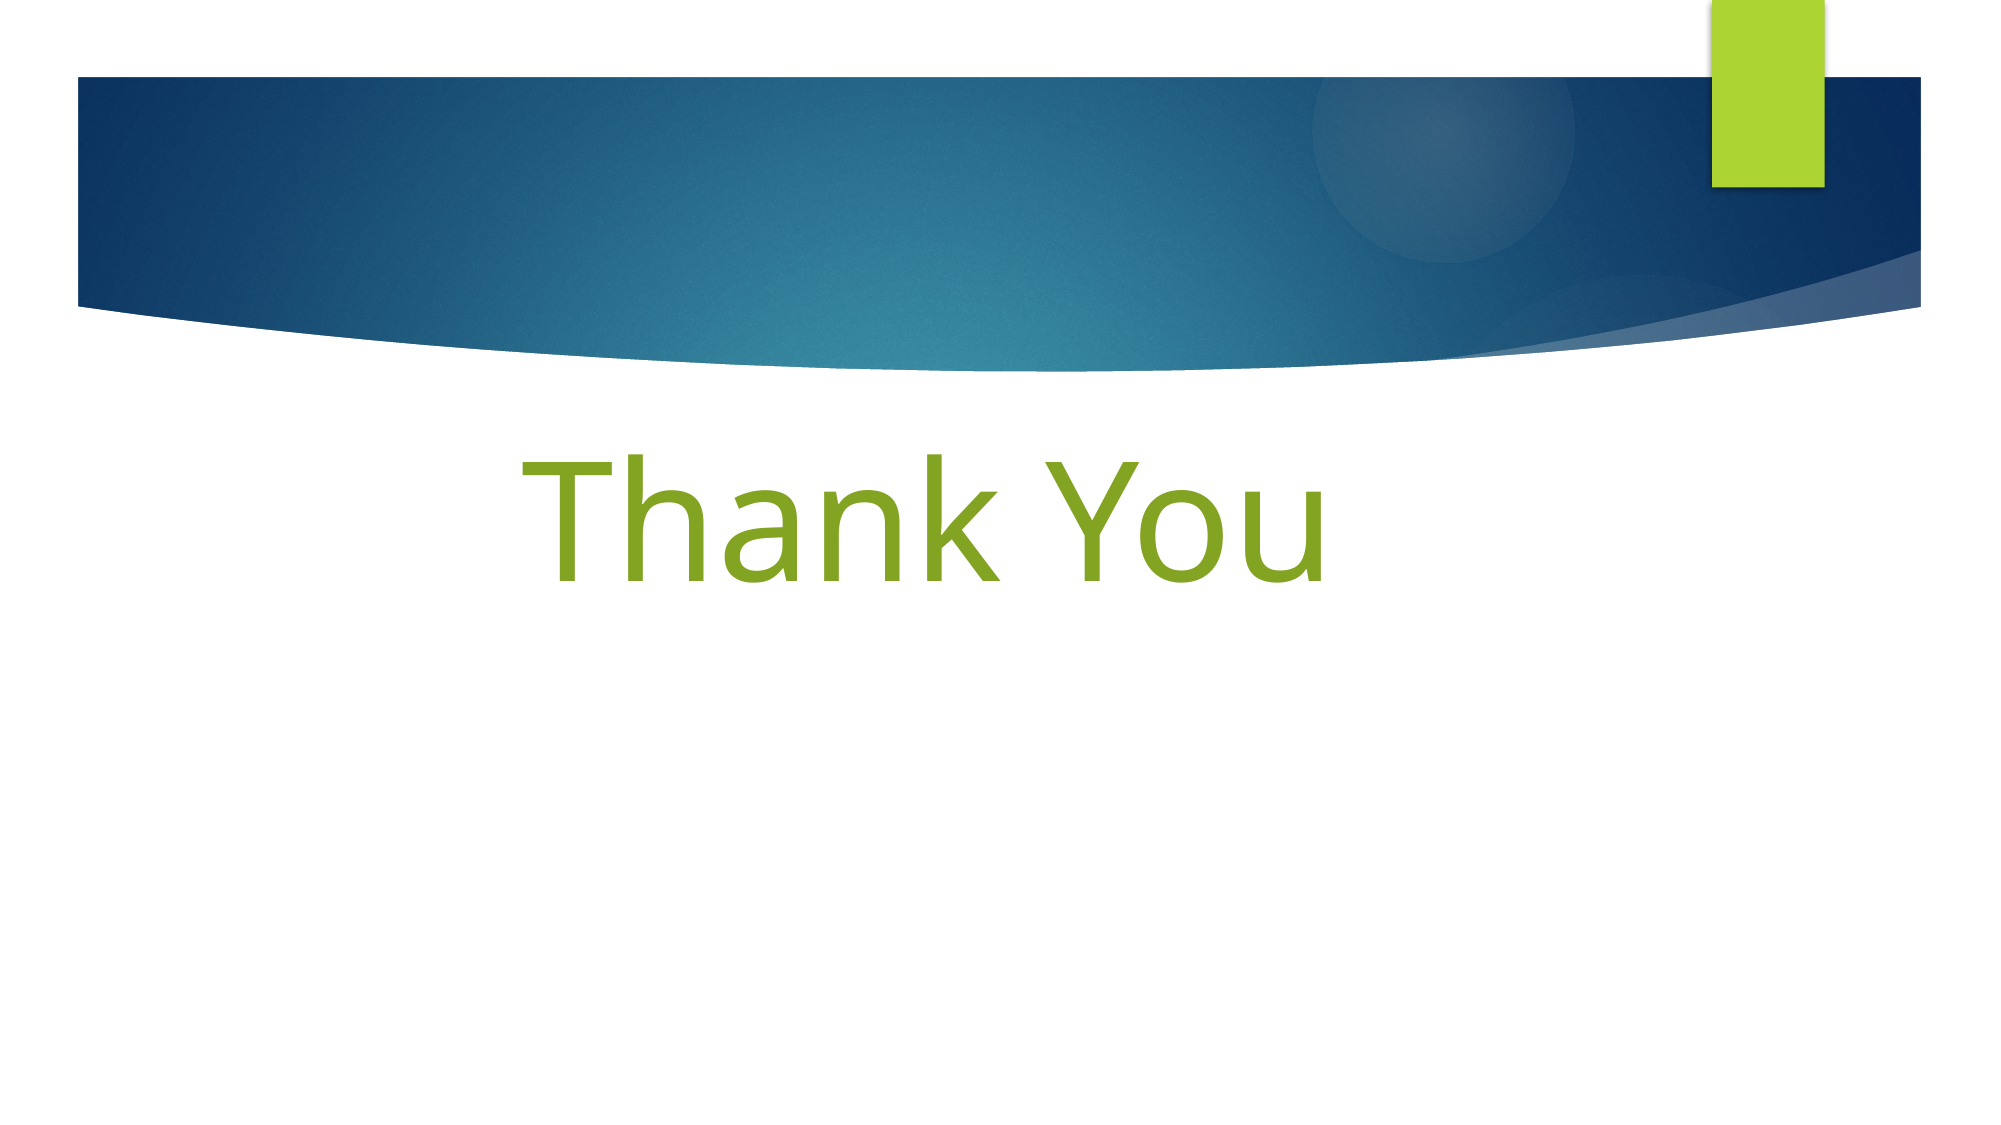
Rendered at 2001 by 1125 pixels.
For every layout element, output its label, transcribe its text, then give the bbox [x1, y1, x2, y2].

title Thank You [157, 400, 1701, 630]
